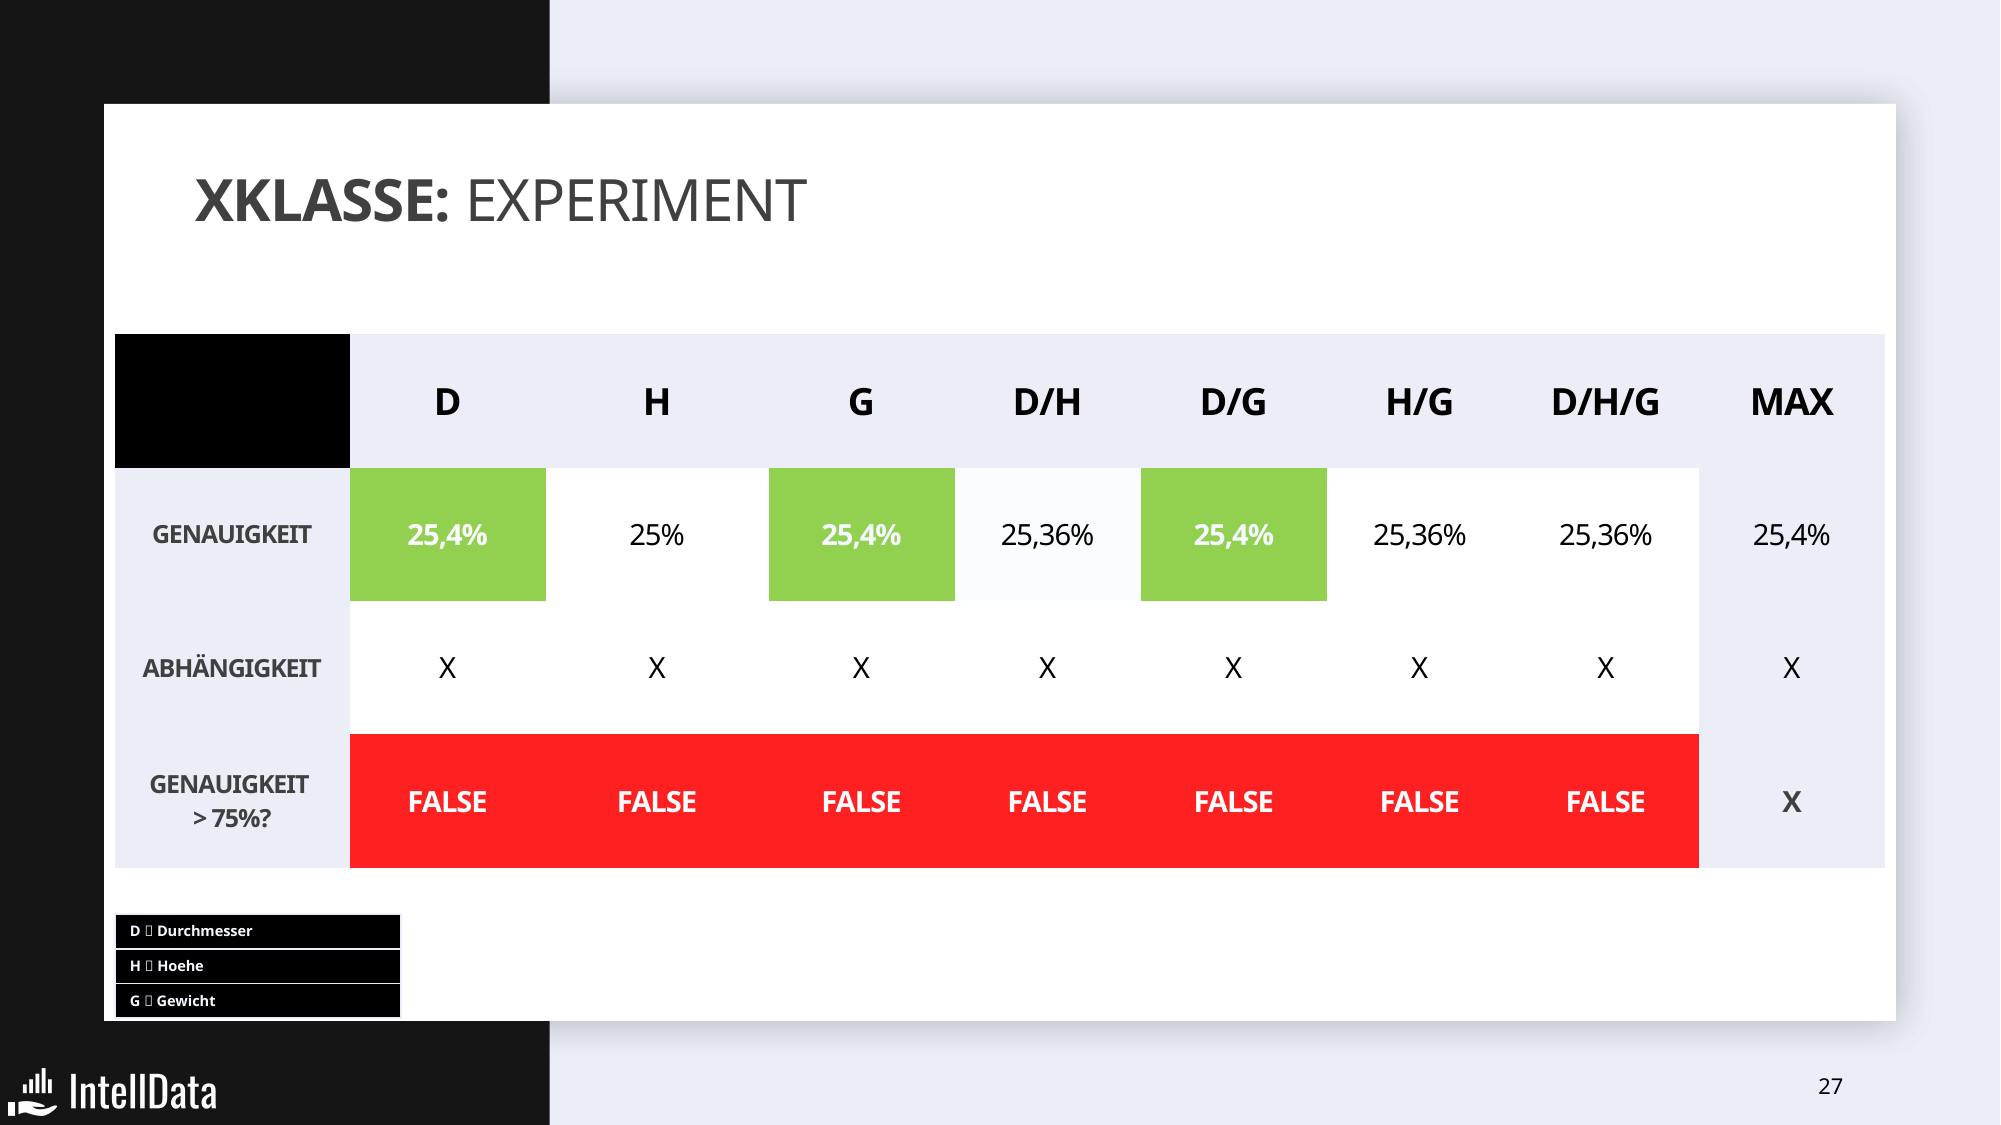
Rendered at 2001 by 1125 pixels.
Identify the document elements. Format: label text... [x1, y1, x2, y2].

table_header H/G [1327, 334, 1513, 468]
table_header D/H/G [1513, 334, 1699, 468]
table_cell 25,36% [1327, 468, 1513, 601]
title xklasse: Experiment [180, 154, 1830, 251]
table_header D [350, 334, 546, 468]
table_cell x [1699, 601, 1885, 734]
picture [8, 1059, 216, 1123]
table_header G [769, 334, 955, 468]
table_cell G  Gewicht [116, 984, 400, 1017]
table_cell 25,4% [1141, 468, 1327, 601]
table_cell false [1327, 734, 1513, 868]
table_header D/G [1141, 334, 1327, 468]
table_cell Genauigkeit > 75%? [115, 734, 350, 868]
table_cell x [350, 601, 546, 734]
table_cell 25% [546, 468, 769, 601]
table_cell x [769, 601, 955, 734]
table_cell 25,36% [955, 468, 1141, 601]
table_cell FALSE [769, 734, 955, 868]
table_header H [546, 334, 769, 468]
table_cell x [955, 601, 1141, 734]
table_cell Abhängigkeit [115, 601, 350, 734]
table_cell 25,36% [1513, 468, 1699, 601]
table_cell x [1513, 601, 1699, 734]
table_cell FALSE [350, 734, 546, 868]
table_cell 25,4% [769, 468, 955, 601]
table_cell false [546, 734, 769, 868]
table_cell 25,4% [1699, 468, 1885, 601]
slide_number 27 [1803, 1057, 1932, 1118]
table_cell 25,4% [350, 468, 546, 601]
table_cell H  Hoehe [116, 950, 400, 983]
table_header MAX [1699, 334, 1885, 468]
table_header [115, 334, 350, 468]
table_header D/H [955, 334, 1141, 468]
table_cell Genauigkeit [115, 468, 350, 601]
table_cell X [1699, 734, 1885, 868]
table_cell x [546, 601, 769, 734]
table_cell x [1327, 601, 1513, 734]
table_cell x [1141, 601, 1327, 734]
table_header D  Durchmesser [116, 915, 400, 948]
table_cell false [955, 734, 1141, 868]
table_cell false [1513, 734, 1699, 868]
table_cell false [1141, 734, 1327, 868]
